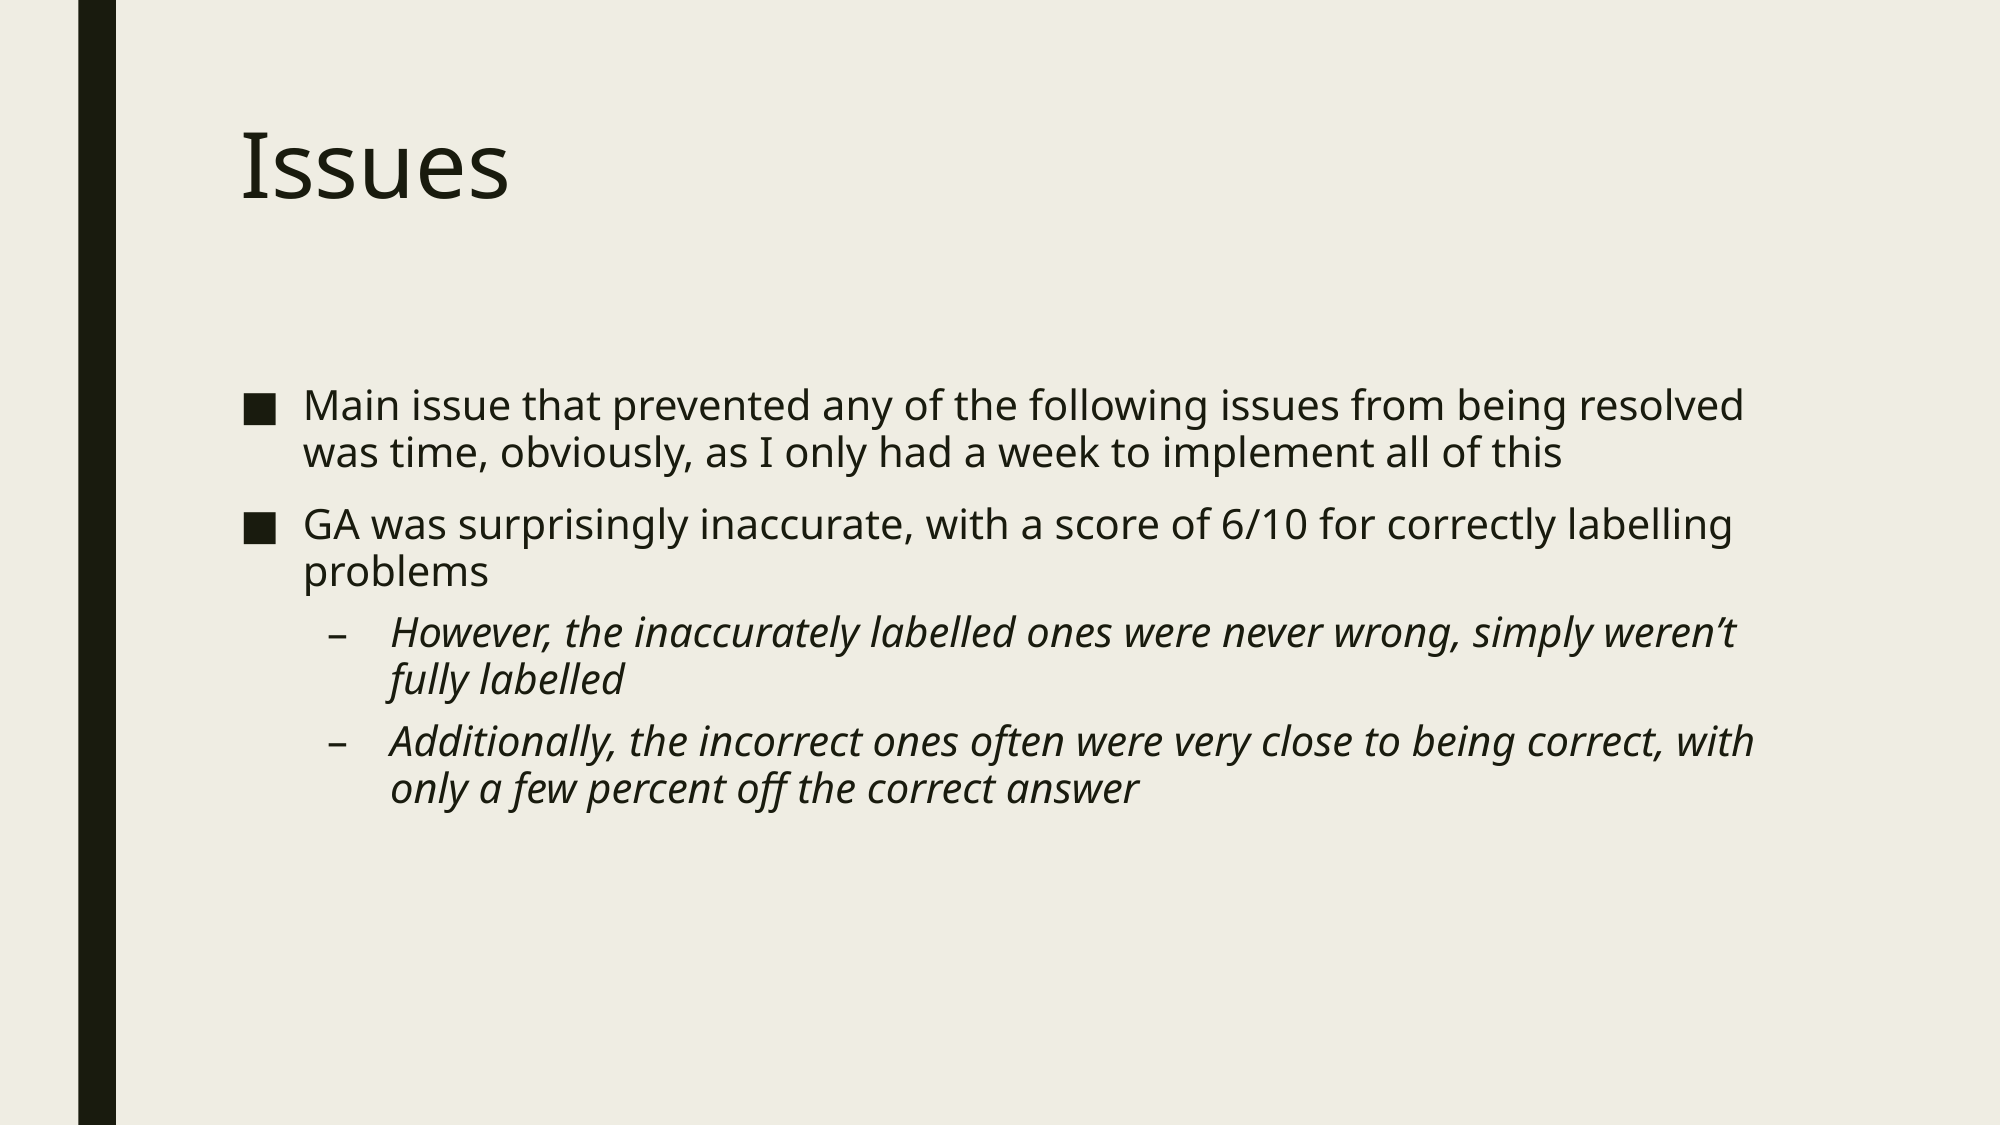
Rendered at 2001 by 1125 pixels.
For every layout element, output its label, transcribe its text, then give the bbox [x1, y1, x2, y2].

list Main issue that prevented any of the following issues from being resolved was time, obviously, as I only had a week to implement all of this GA was surprisingly inaccurate, with a score of 6/10 for correctly labelling problems However, the inaccurately labelled ones were never wrong, simply weren’t fully labelled Additionally, the incorrect ones often were very close to being correct, with only a few percent off the correct answer [225, 375, 1800, 963]
title Issues [225, 112, 1800, 357]
